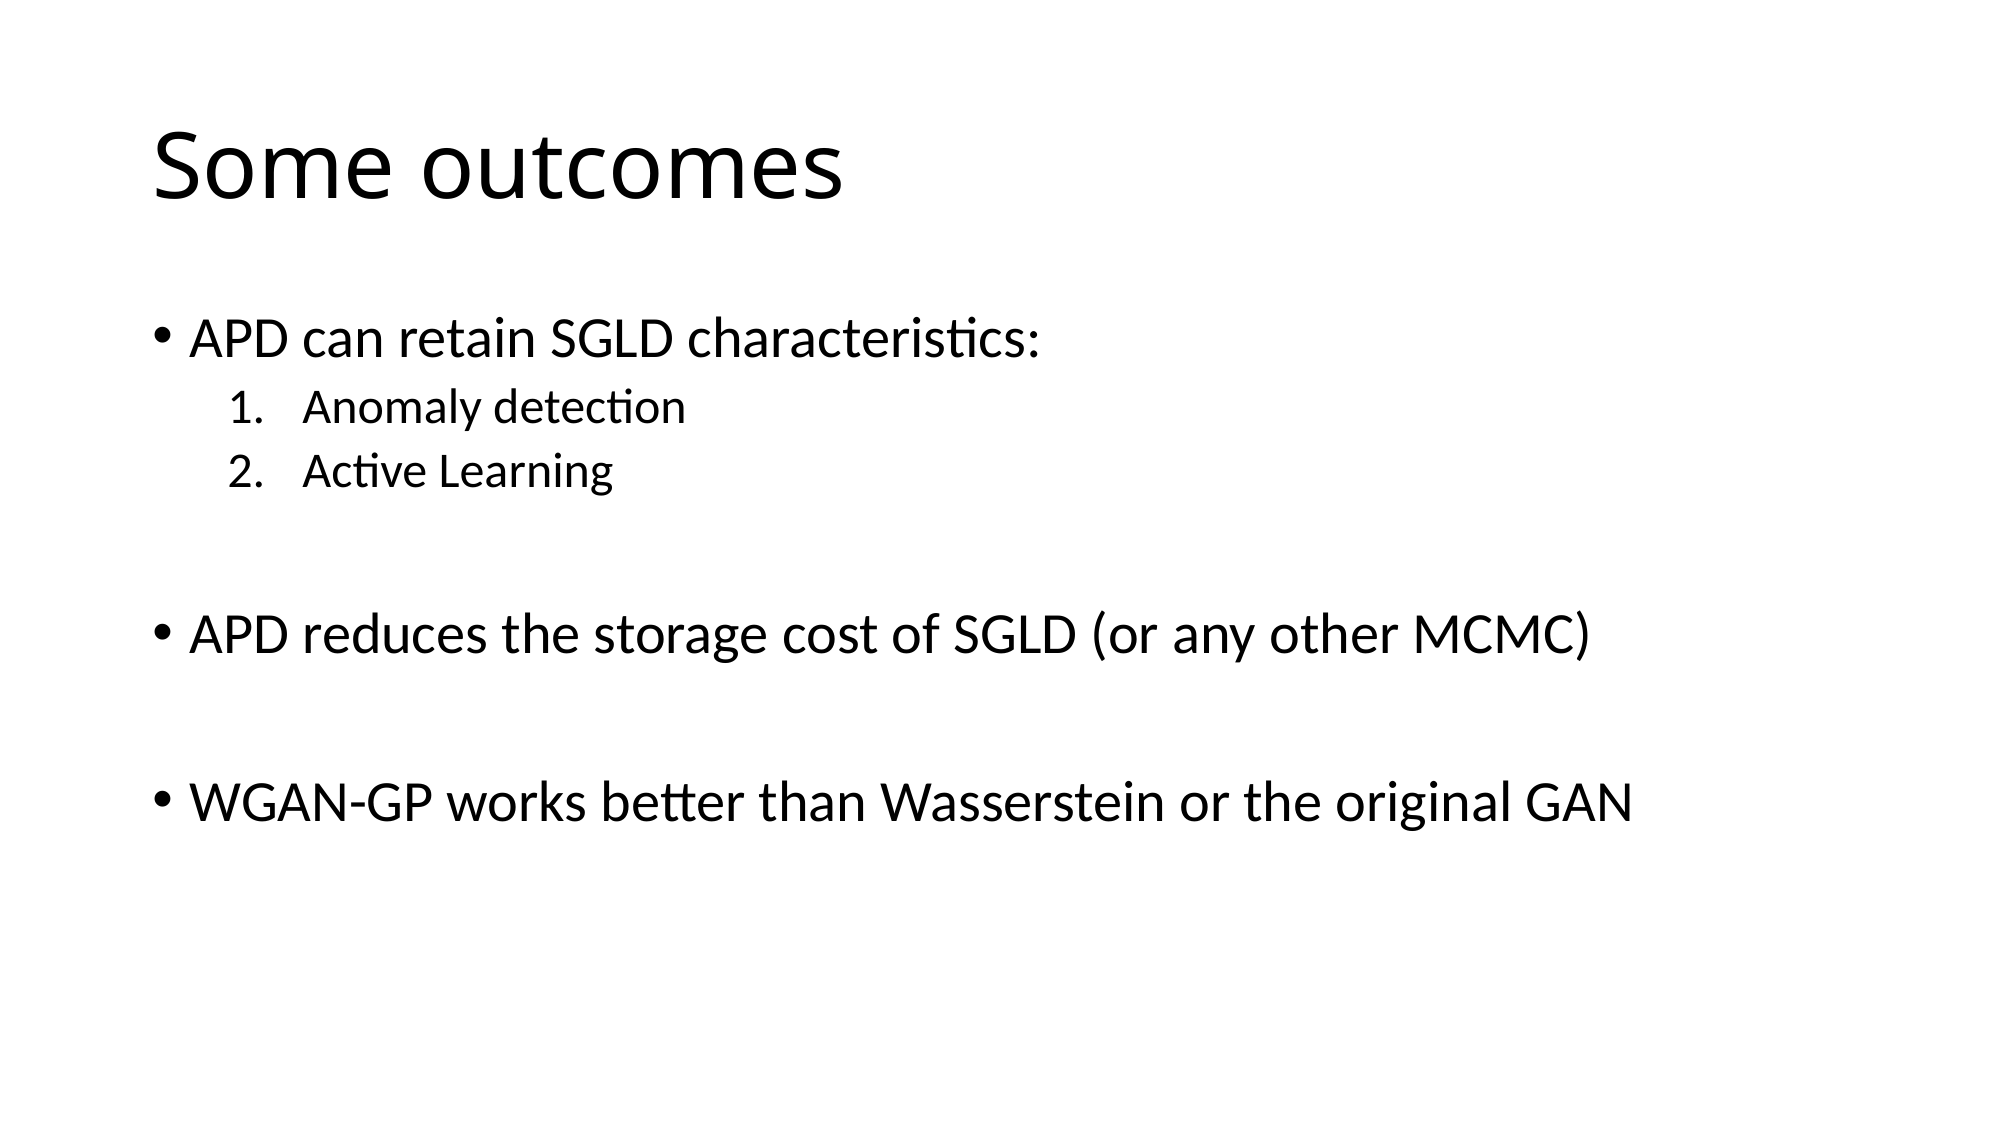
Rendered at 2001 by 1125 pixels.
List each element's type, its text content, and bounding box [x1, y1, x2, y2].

title Some outcomes [137, 59, 1863, 278]
list APD can retain SGLD characteristics: Anomaly detection Active Learning APD reduces the storage cost of SGLD (or any other MCMC) WGAN-GP works better than Wasserstein or the original GAN [137, 299, 1863, 1014]
